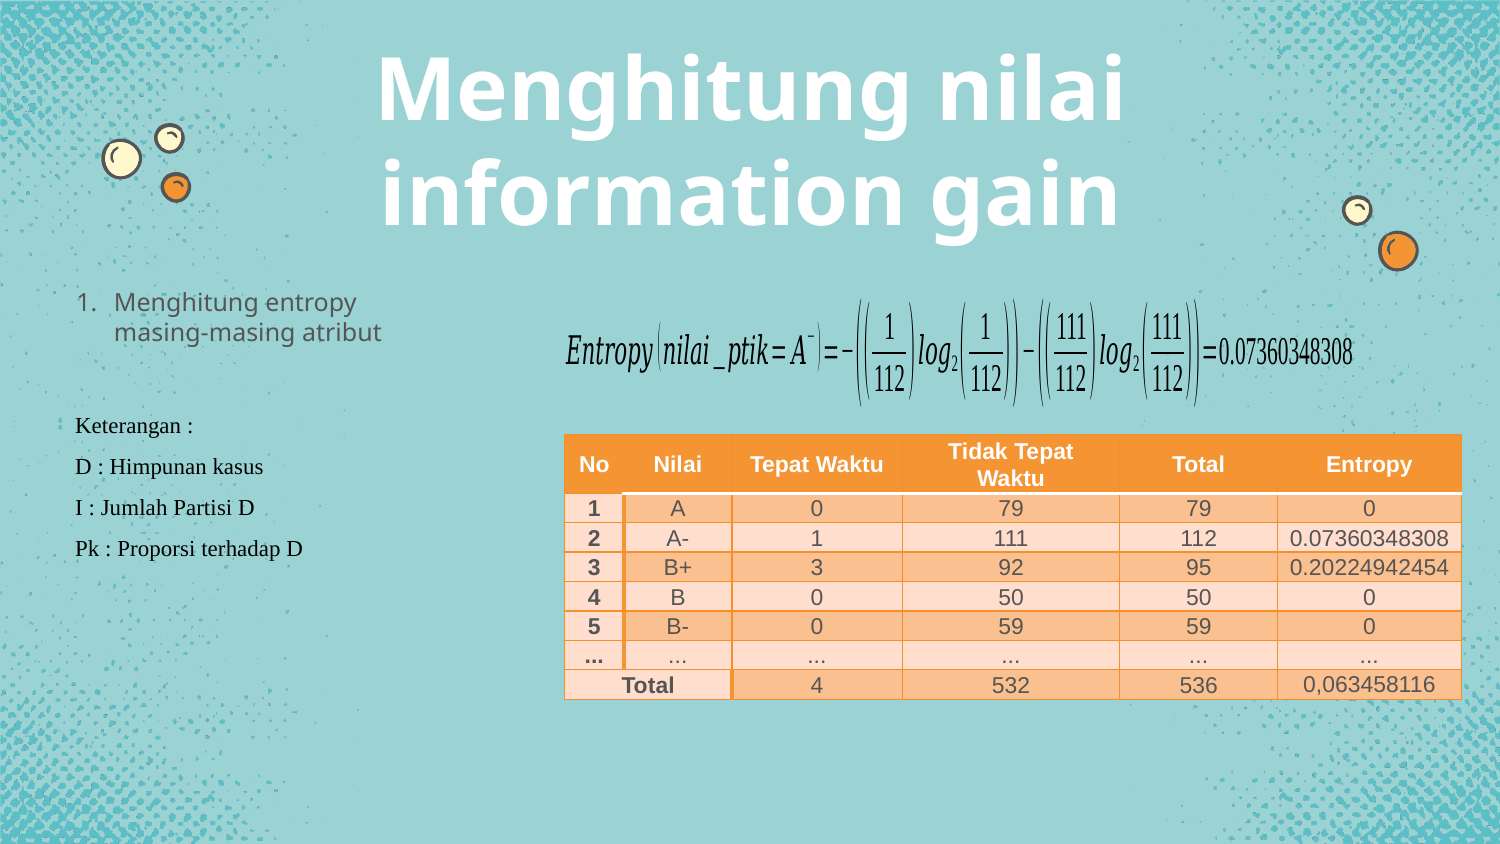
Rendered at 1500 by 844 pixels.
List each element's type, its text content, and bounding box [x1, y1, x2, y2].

table_cell 0 [1278, 582, 1461, 610]
table_cell 0 [733, 612, 902, 640]
table_cell ... [1278, 641, 1461, 669]
table_cell B- [626, 612, 731, 640]
table_cell 0.20224942454 [1278, 553, 1461, 581]
table_cell 95 [1120, 553, 1277, 581]
table_cell ... [733, 641, 902, 669]
table_cell B+ [626, 553, 731, 581]
picture [0, 0, 1500, 844]
table_cell A- [626, 523, 731, 551]
table_header Nilai [626, 435, 731, 492]
table_cell 2 [565, 523, 622, 551]
table_cell ... [1120, 641, 1277, 669]
table_cell 0 [1278, 495, 1461, 522]
list Menghitung entropy masing-masing atribut [38, 271, 448, 510]
table_cell 0 [733, 495, 902, 522]
table_header Total [1120, 435, 1277, 492]
table_header Tidak Tepat Waktu [903, 435, 1119, 492]
table_cell 112 [1120, 523, 1277, 551]
table_cell A [626, 495, 731, 522]
table_cell 3 [565, 553, 622, 581]
table_cell 111 [903, 523, 1119, 551]
table_cell 5 [565, 612, 622, 640]
table_cell ... [565, 641, 622, 669]
table_cell ... [626, 641, 731, 669]
table_cell 4 [565, 582, 622, 610]
table_cell 50 [1120, 582, 1277, 610]
table_cell B [626, 582, 731, 610]
table_cell 92 [903, 553, 1119, 581]
table_cell 0 [733, 582, 902, 610]
table_cell 0.07360348308 [1278, 523, 1461, 551]
table_header Tepat Waktu [733, 435, 902, 492]
table_cell 532 [903, 670, 1119, 699]
table_cell 79 [1120, 495, 1277, 522]
table_cell 0,063458116 [1278, 670, 1461, 699]
table_cell 50 [903, 582, 1119, 610]
table_cell 1 [733, 523, 902, 551]
table_cell 79 [903, 495, 1119, 522]
table_cell 59 [903, 612, 1119, 640]
table_cell 4 [734, 670, 902, 699]
table_cell 59 [1120, 612, 1277, 640]
table_cell ... [903, 641, 1119, 669]
table_header No [565, 435, 622, 493]
table_cell 536 [1120, 670, 1277, 699]
table_cell Total [565, 670, 730, 699]
table_cell 0 [1278, 612, 1461, 640]
table_cell 1 [565, 494, 622, 522]
table_cell 3 [733, 553, 902, 581]
table_header Entropy [1278, 435, 1461, 492]
title Menghitung nilai information gain [99, 91, 1403, 186]
